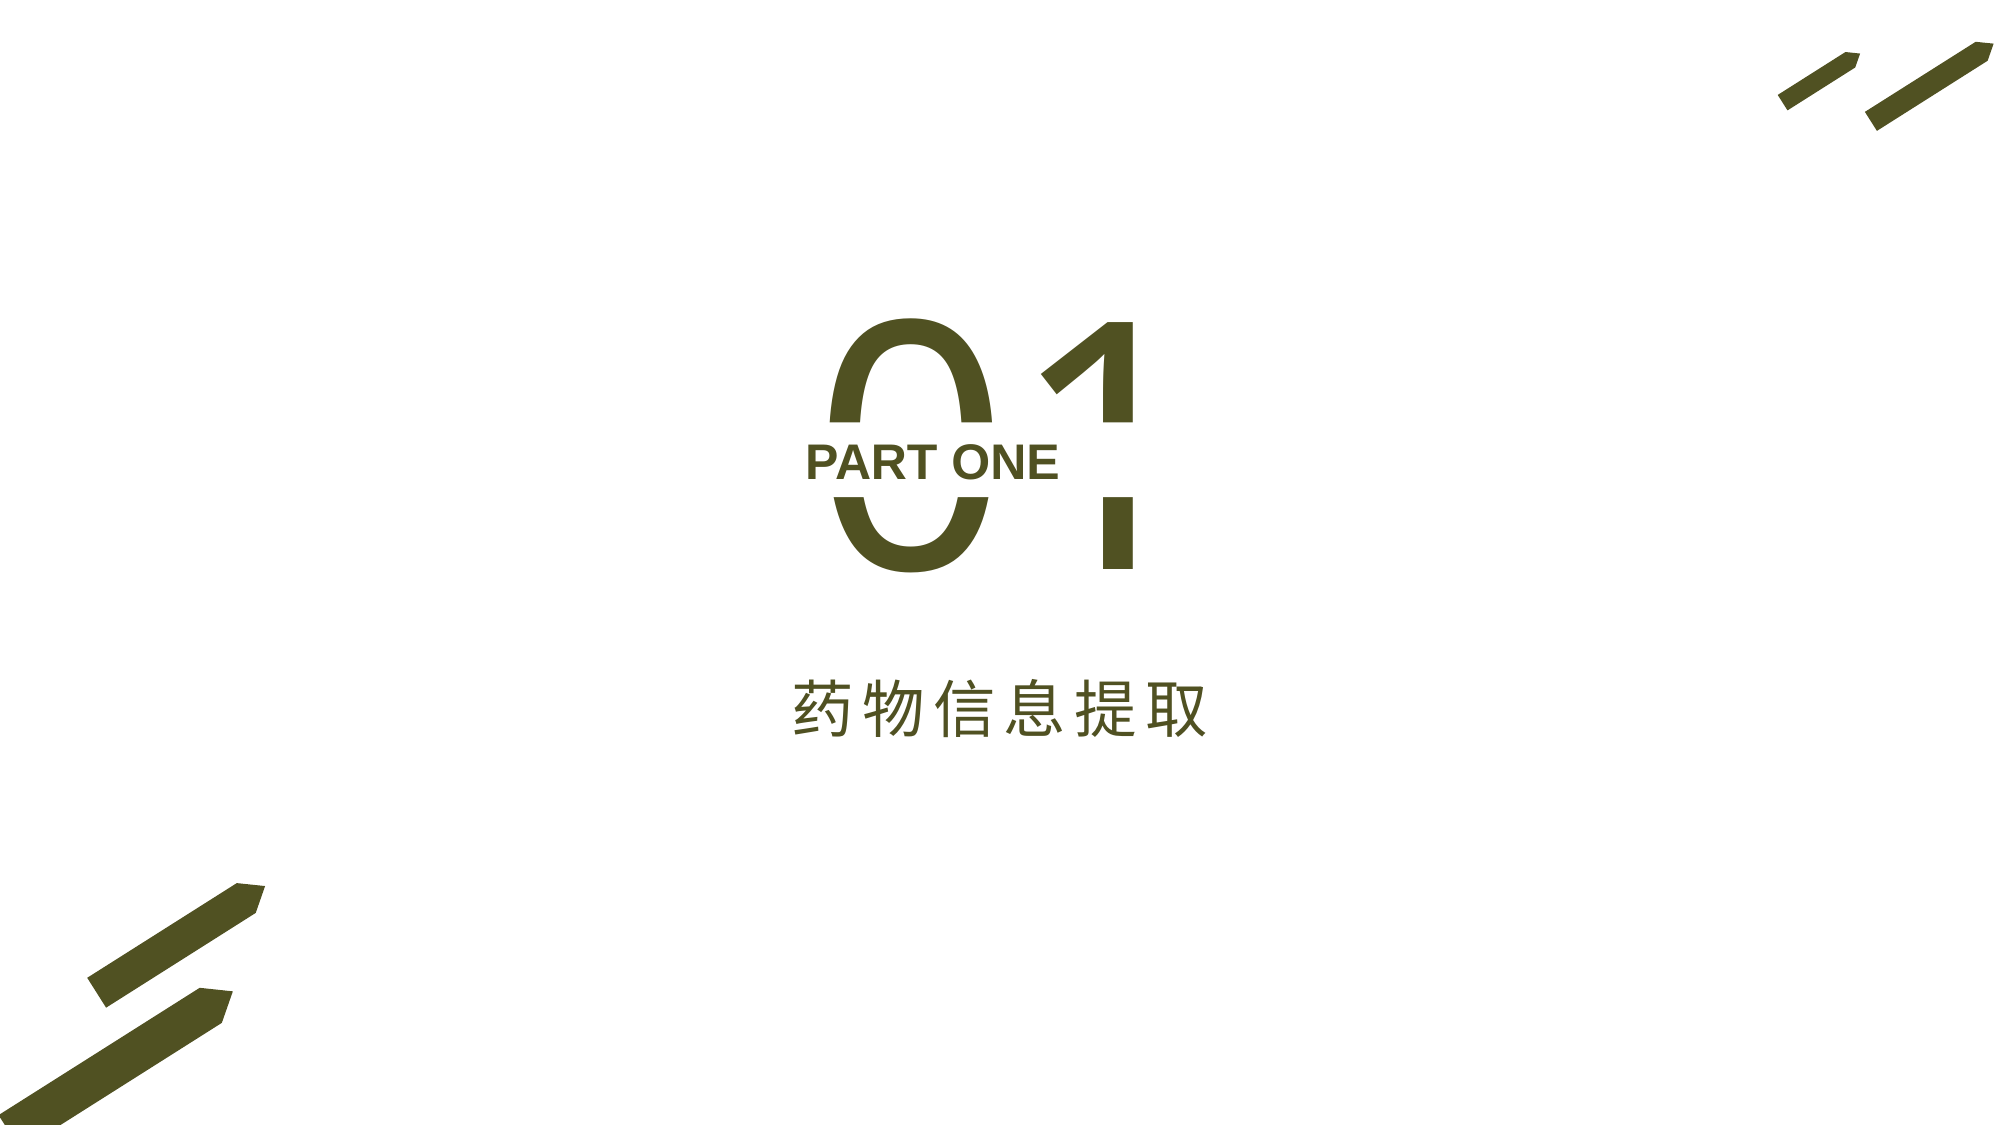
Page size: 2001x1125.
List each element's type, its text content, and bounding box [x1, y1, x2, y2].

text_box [790, 216, 1231, 651]
text_box 药物信息提取 [218, 652, 1781, 759]
